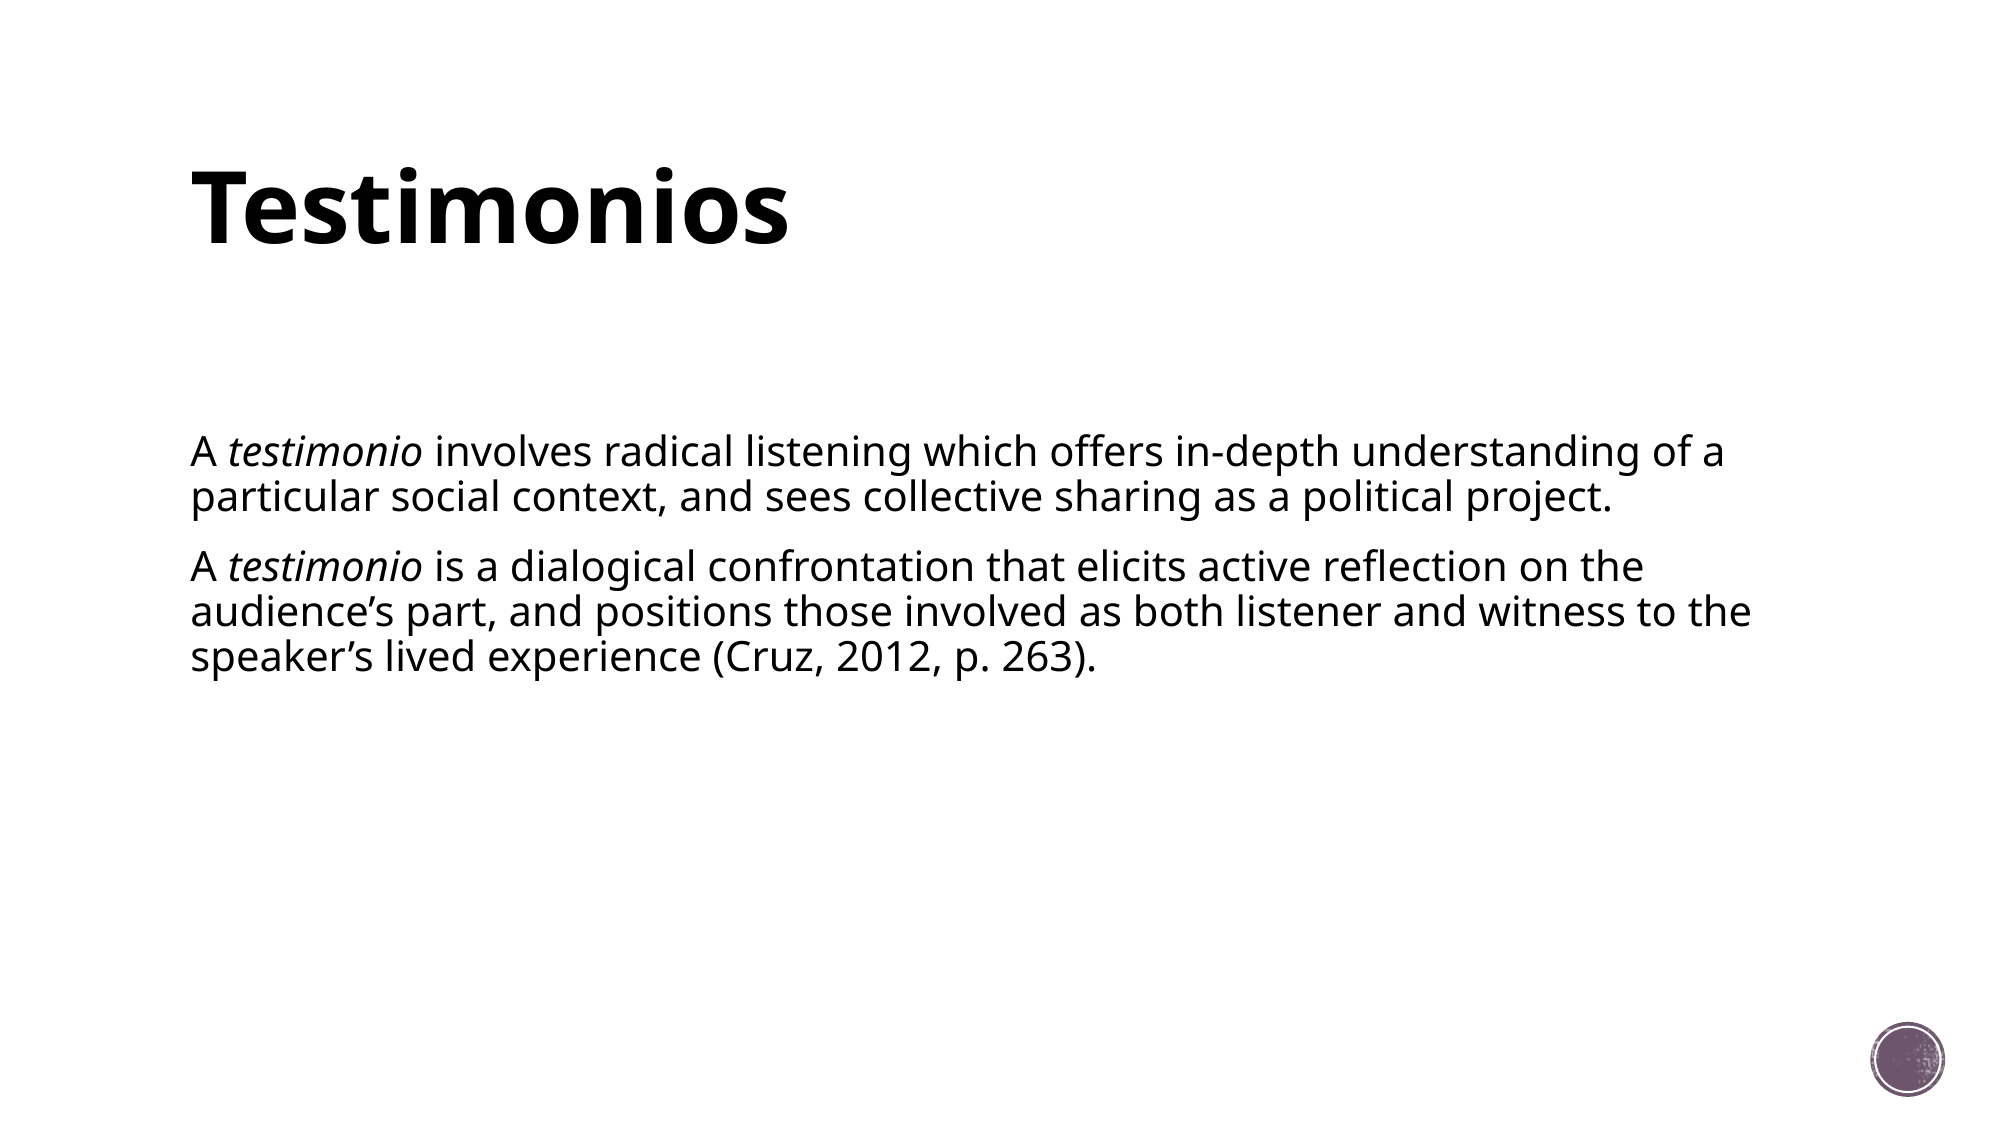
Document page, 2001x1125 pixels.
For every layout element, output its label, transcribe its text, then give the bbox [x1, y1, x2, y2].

title Testimonios [175, 79, 1826, 344]
list A testimonio involves radical listening which offers in-depth understanding of a particular social context, and sees collective sharing as a political project. A testimonio is a dialogical confrontation that elicits active reflection on the audience’s part, and positions those involved as both listener and witness to the speaker’s lived experience (Cruz, 2012, p. 263). [175, 348, 1826, 1013]
